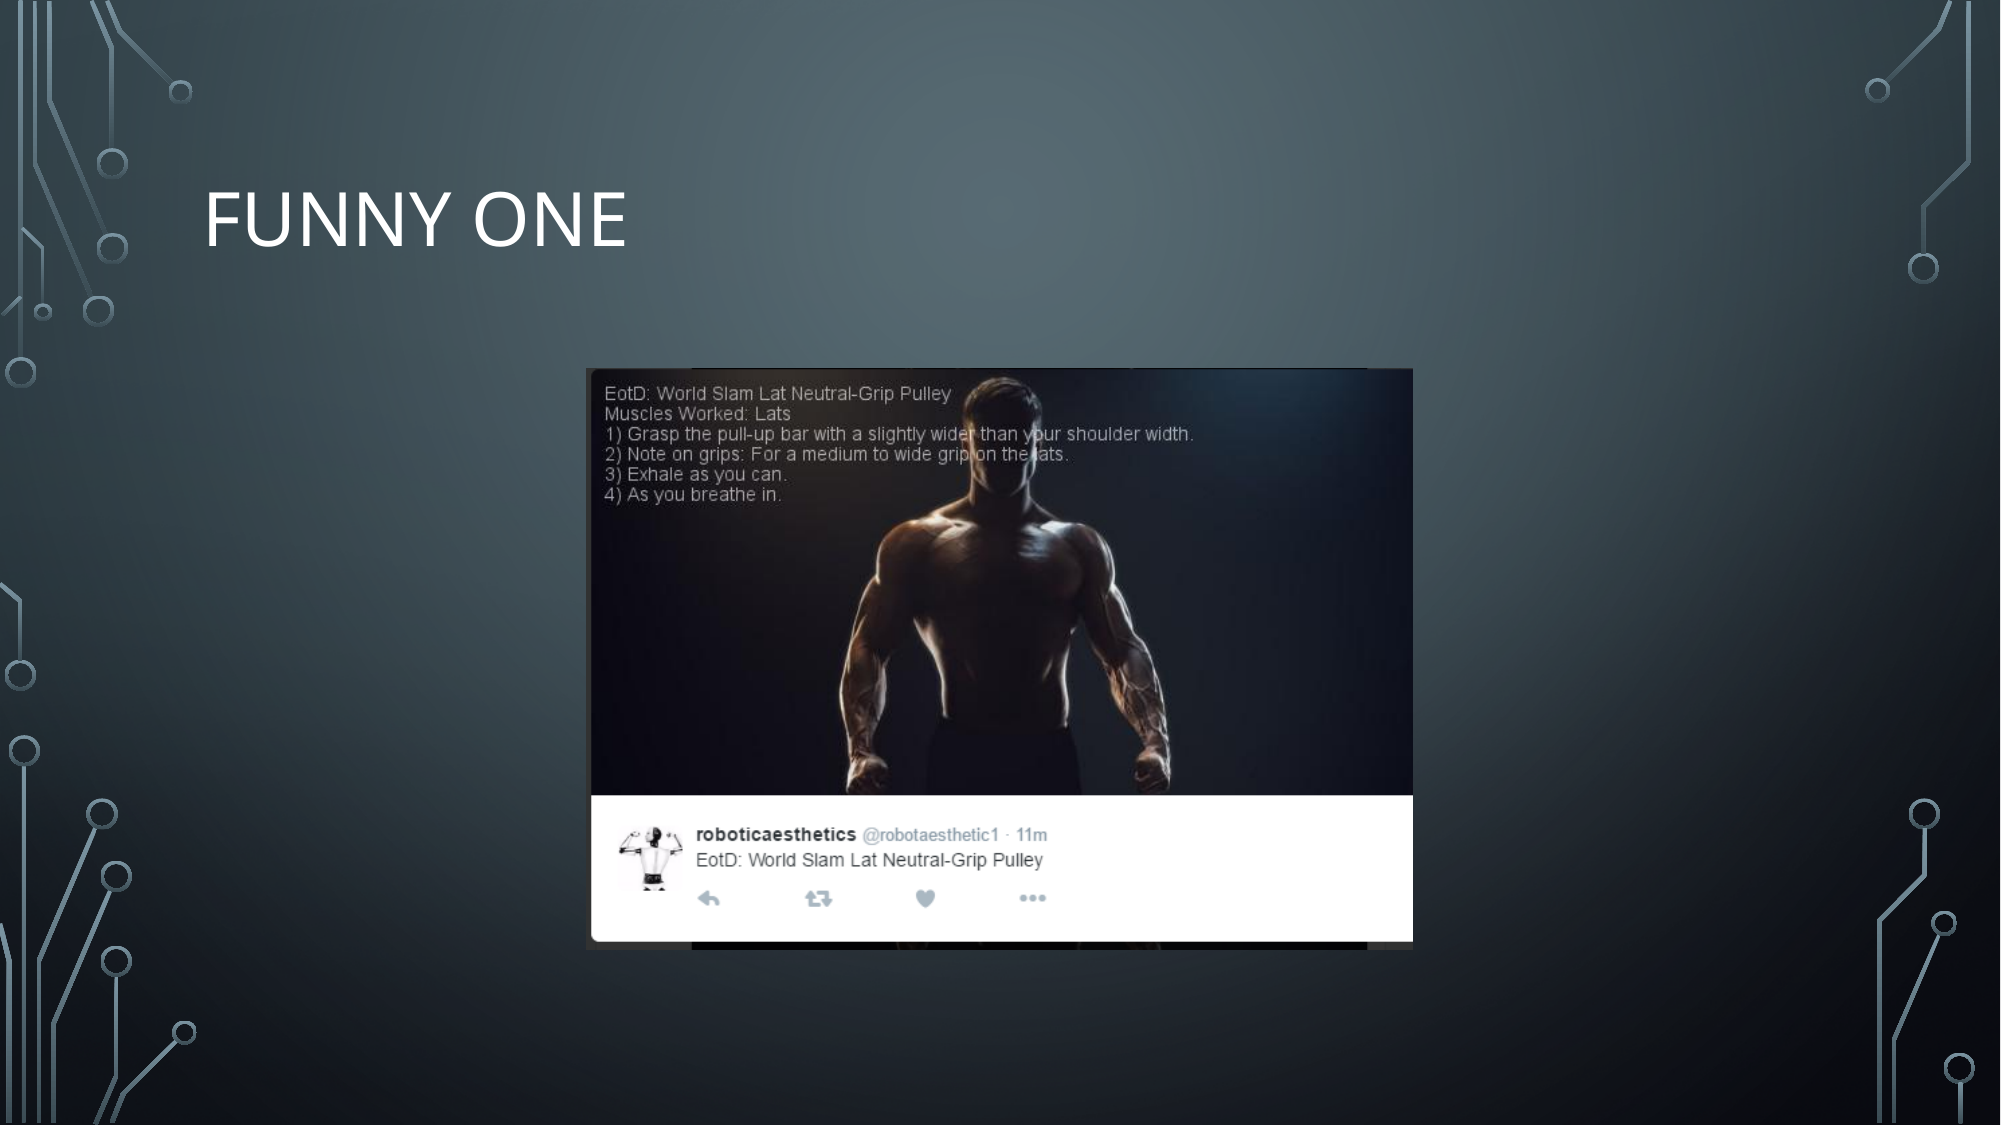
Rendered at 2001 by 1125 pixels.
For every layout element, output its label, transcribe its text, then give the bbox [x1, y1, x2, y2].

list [586, 368, 1414, 951]
title Funny one [187, 101, 1813, 344]
